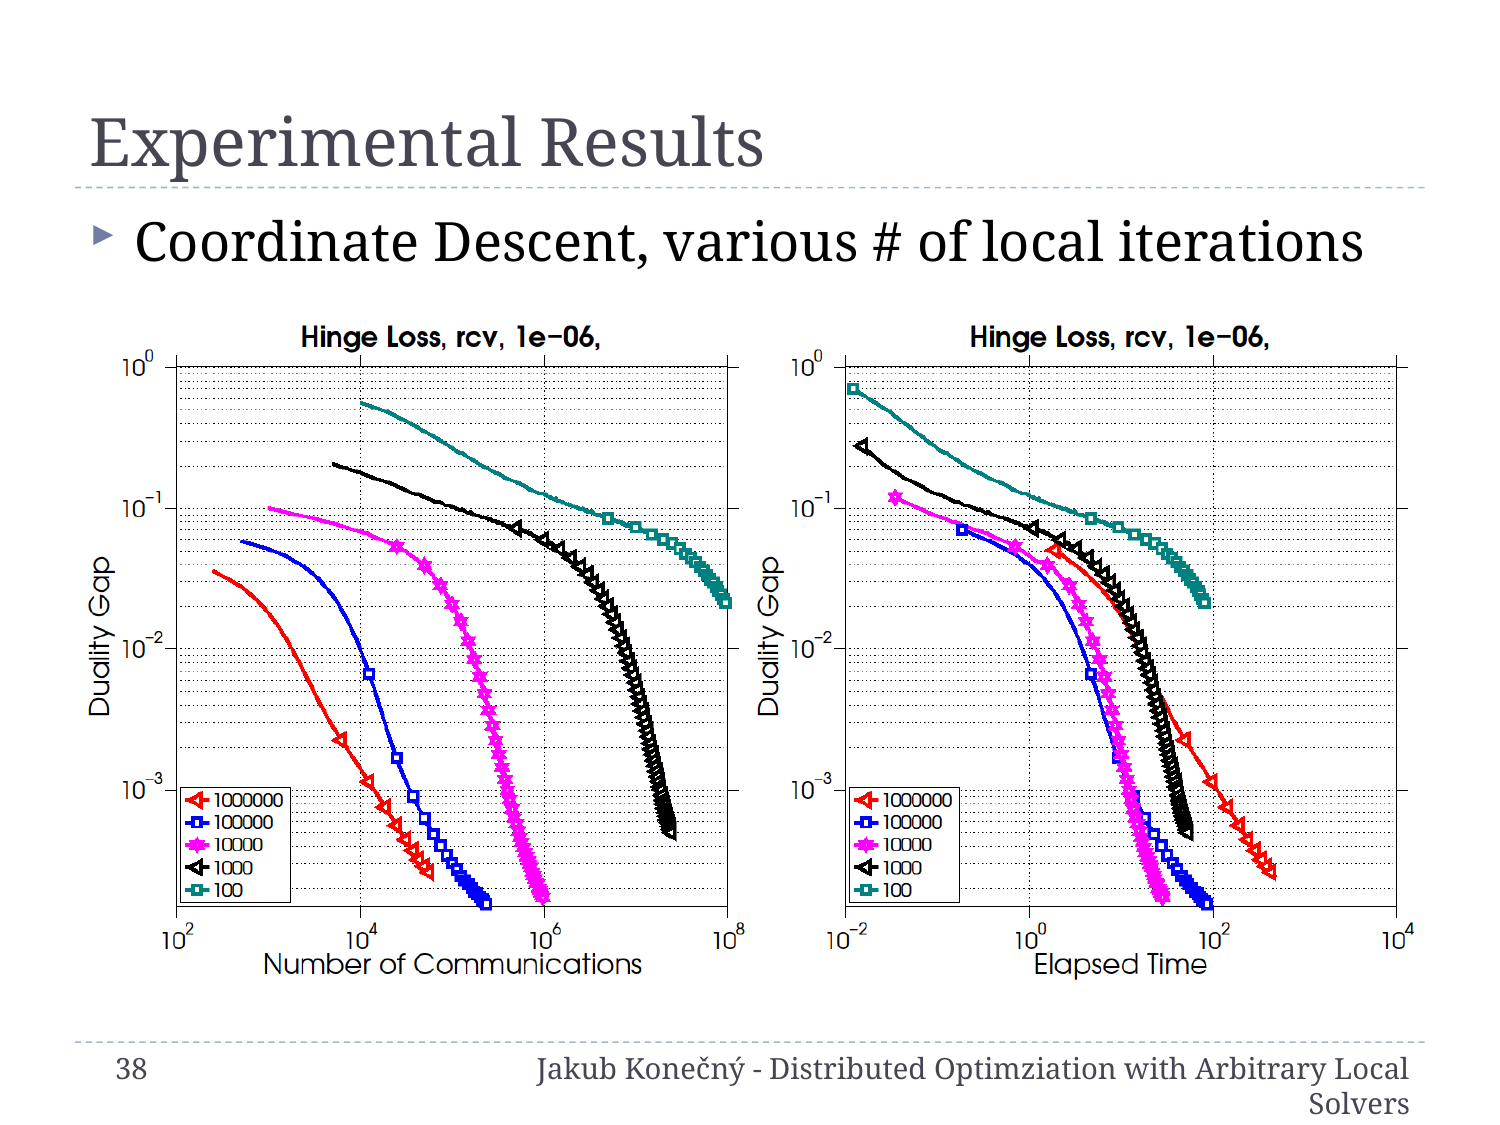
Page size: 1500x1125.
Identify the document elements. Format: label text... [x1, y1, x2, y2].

list Coordinate Descent, various # of local iterations [75, 200, 1425, 1010]
title Experimental Results [75, 24, 1425, 188]
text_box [749, 314, 1416, 982]
footer Jakub Konečný - Distributed Optimziation with Arbitrary Local Solvers [475, 1042, 1425, 1103]
slide_number 38 [100, 1042, 426, 1103]
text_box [80, 314, 747, 982]
